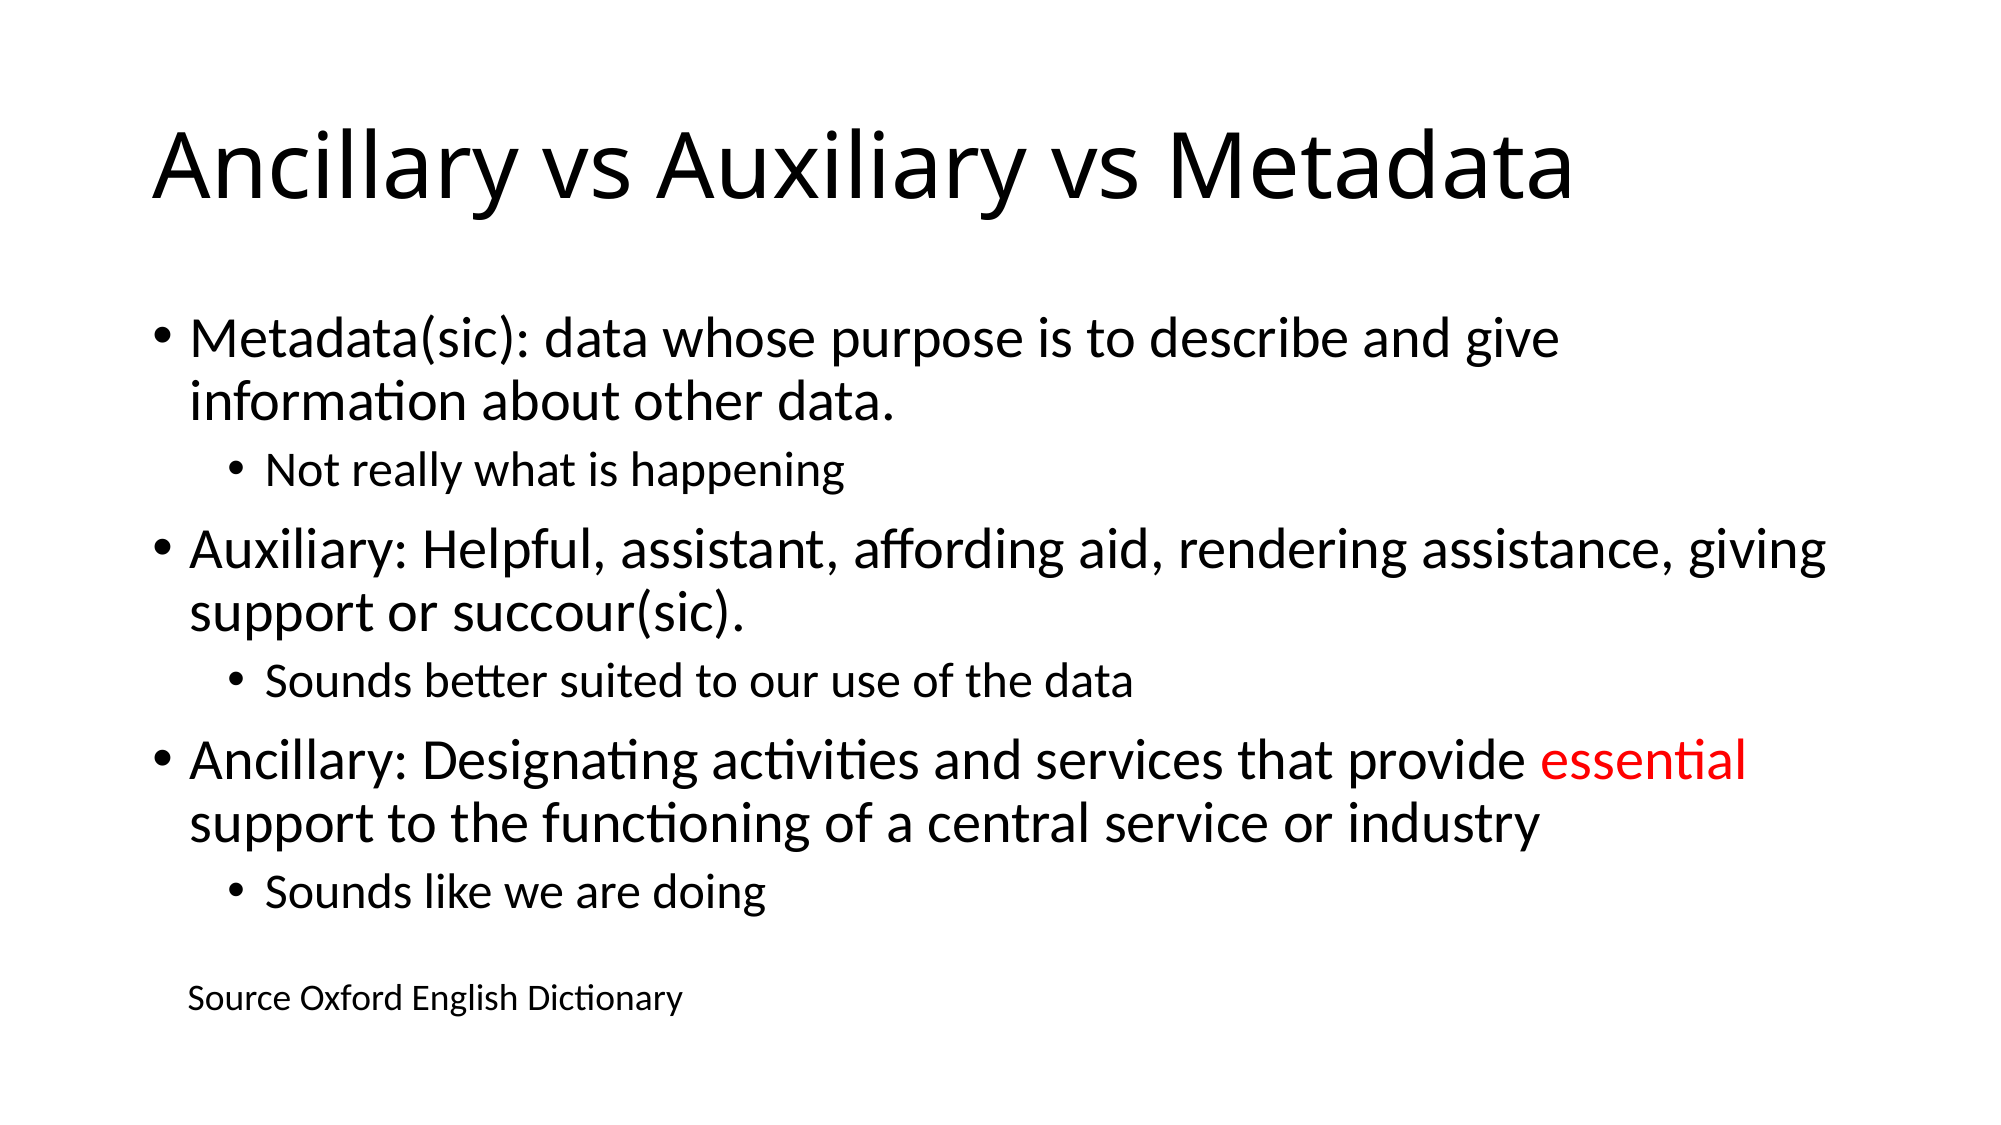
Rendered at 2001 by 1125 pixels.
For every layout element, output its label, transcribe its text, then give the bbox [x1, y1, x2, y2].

list Metadata(sic): data whose purpose is to describe and give information about other data. Not really what is happening Auxiliary: Helpful, assistant, affording aid, rendering assistance, giving support or succour(sic). Sounds better suited to our use of the data Ancillary: Designating activities and services that provide essential support to the functioning of a central service or industry Sounds like we are doing [137, 299, 1863, 1014]
text_box Source Oxford English Dictionary [172, 965, 750, 1026]
title Ancillary vs Auxiliary vs Metadata [137, 59, 1863, 278]
